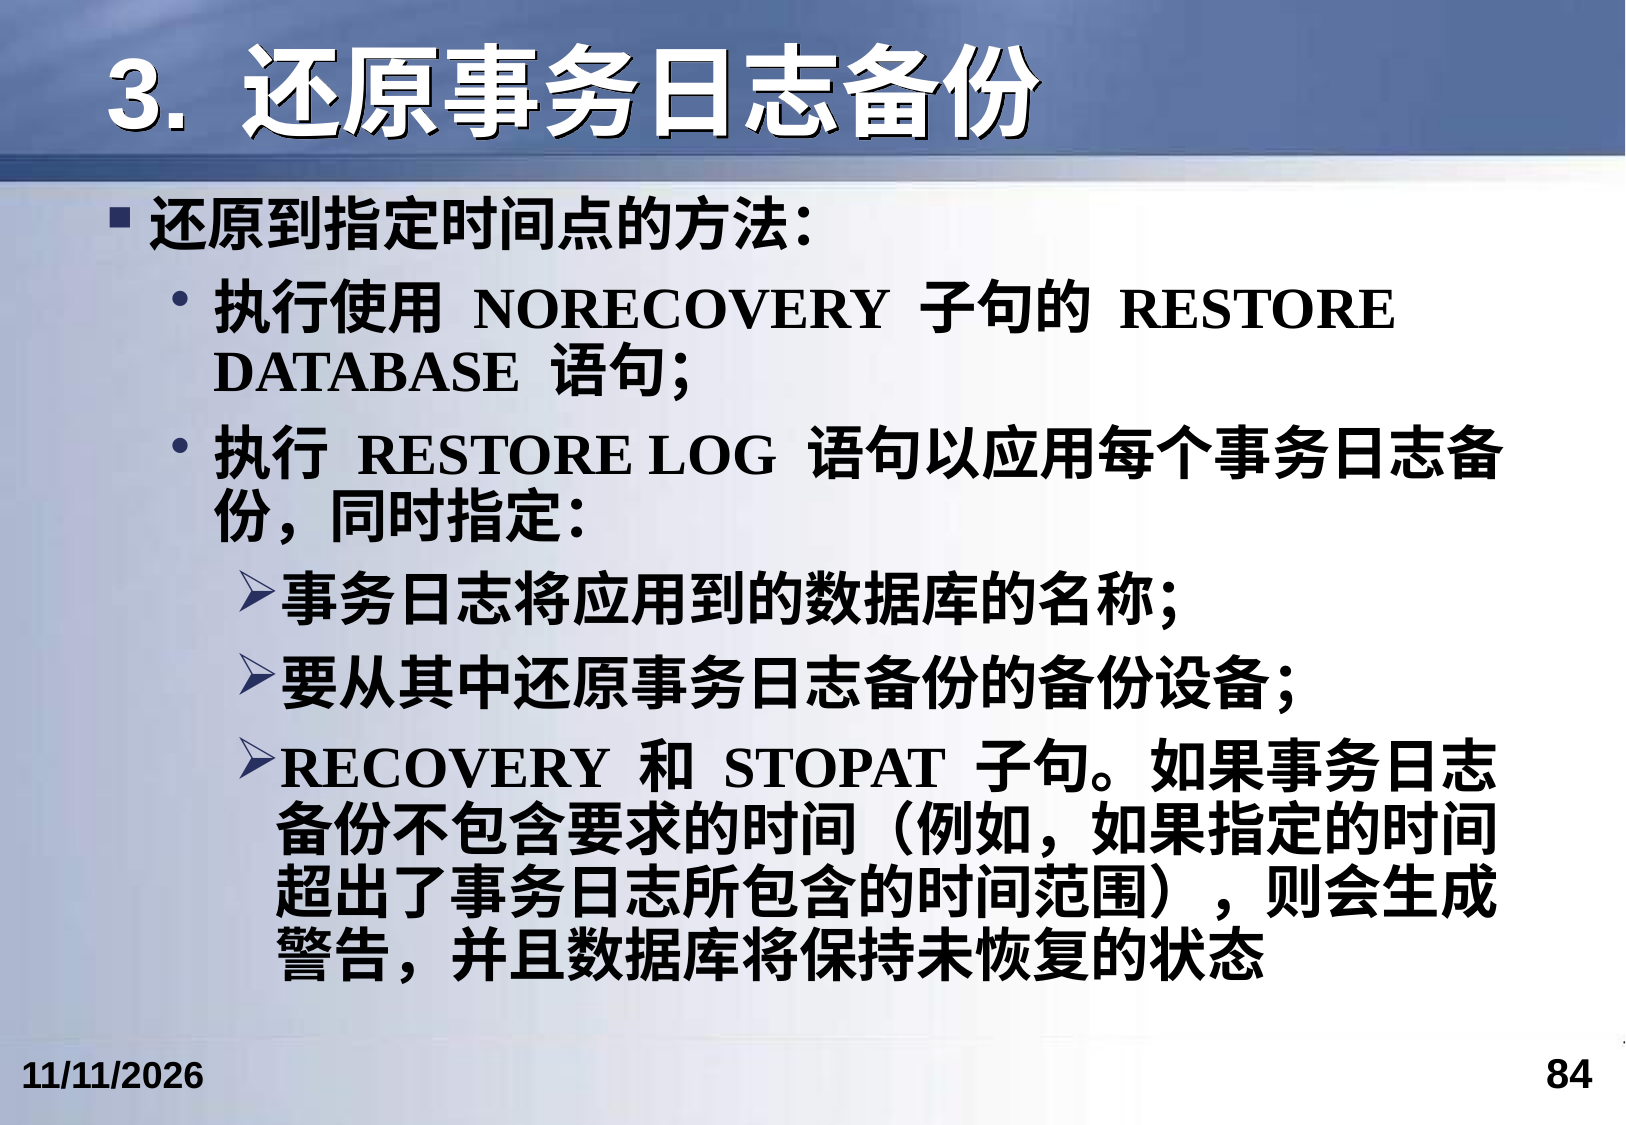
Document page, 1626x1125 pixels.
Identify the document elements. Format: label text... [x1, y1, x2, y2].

picture [0, 0, 1626, 1125]
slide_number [2, 1041, 380, 1125]
title 3. 还原事务日志备份 [106, 41, 1554, 150]
slide_number 84 [1201, 1037, 1612, 1124]
list 还原到指定时间点的方法： 执行使用 NORECOVERY 子句的 RESTORE DATABASE 语句； 执行 RESTORE LOG 语句以应用每个事务日志备份，同时指定： 事务日志将应用到的数据库的名称； 要从其中还原事务日志备份的备份设备； RECOVERY 和 STOPAT 子句。如果事务日志备份不包含要求的时间（例如，如果指定的时间超出了事务日志所包含的时间范围），则会生成警告，并且数据库将保持未恢复的状态 [106, 187, 1554, 1011]
